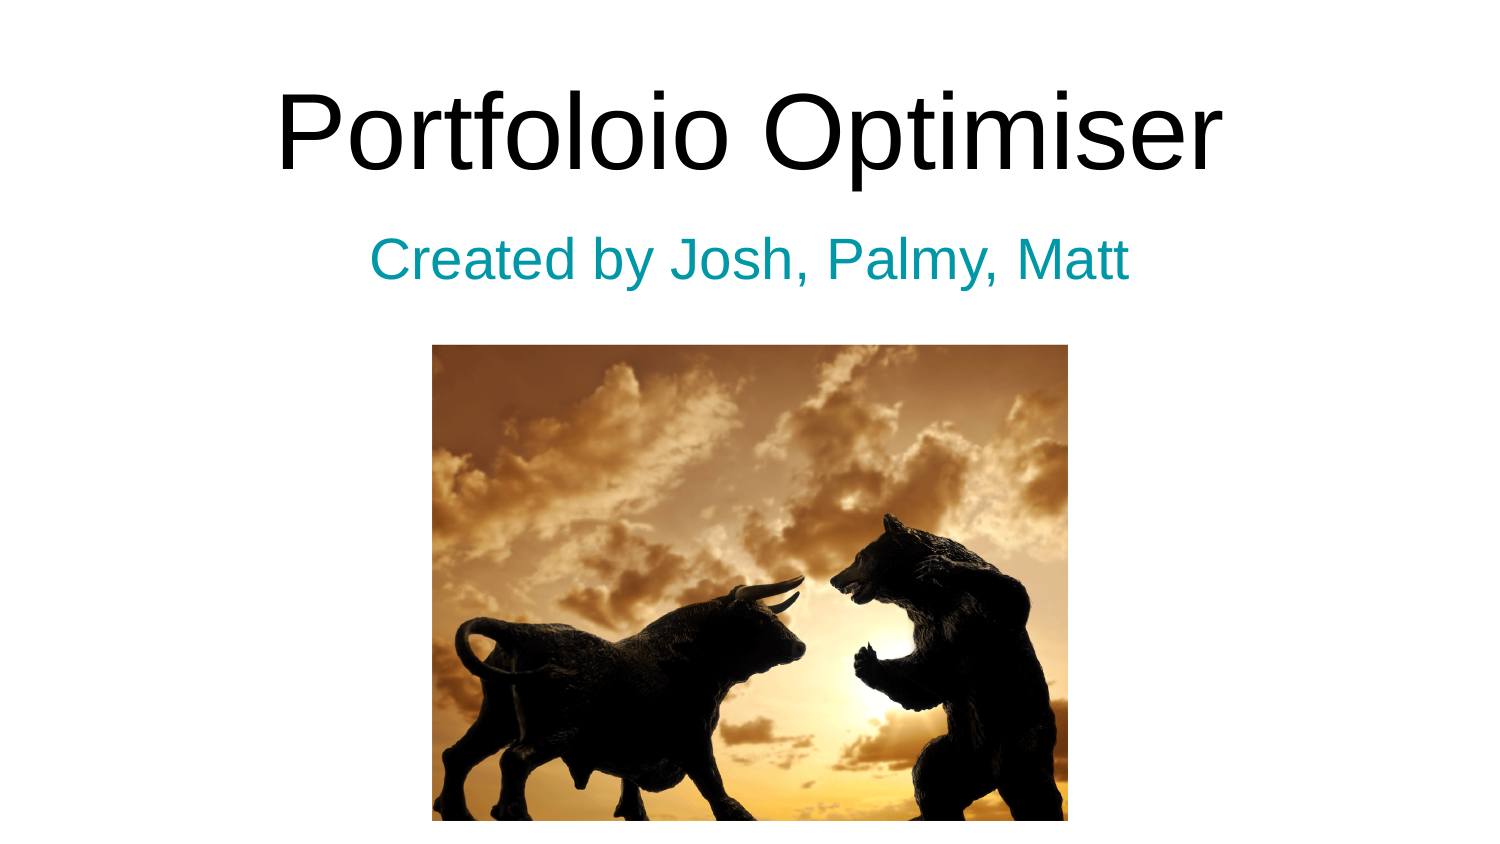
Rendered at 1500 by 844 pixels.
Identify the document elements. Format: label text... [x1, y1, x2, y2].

title Portfoloio Optimiser [51, 10, 1449, 206]
subtitle Created by Josh, Palmy, Matt [51, 206, 1449, 344]
picture [432, 344, 1068, 821]
